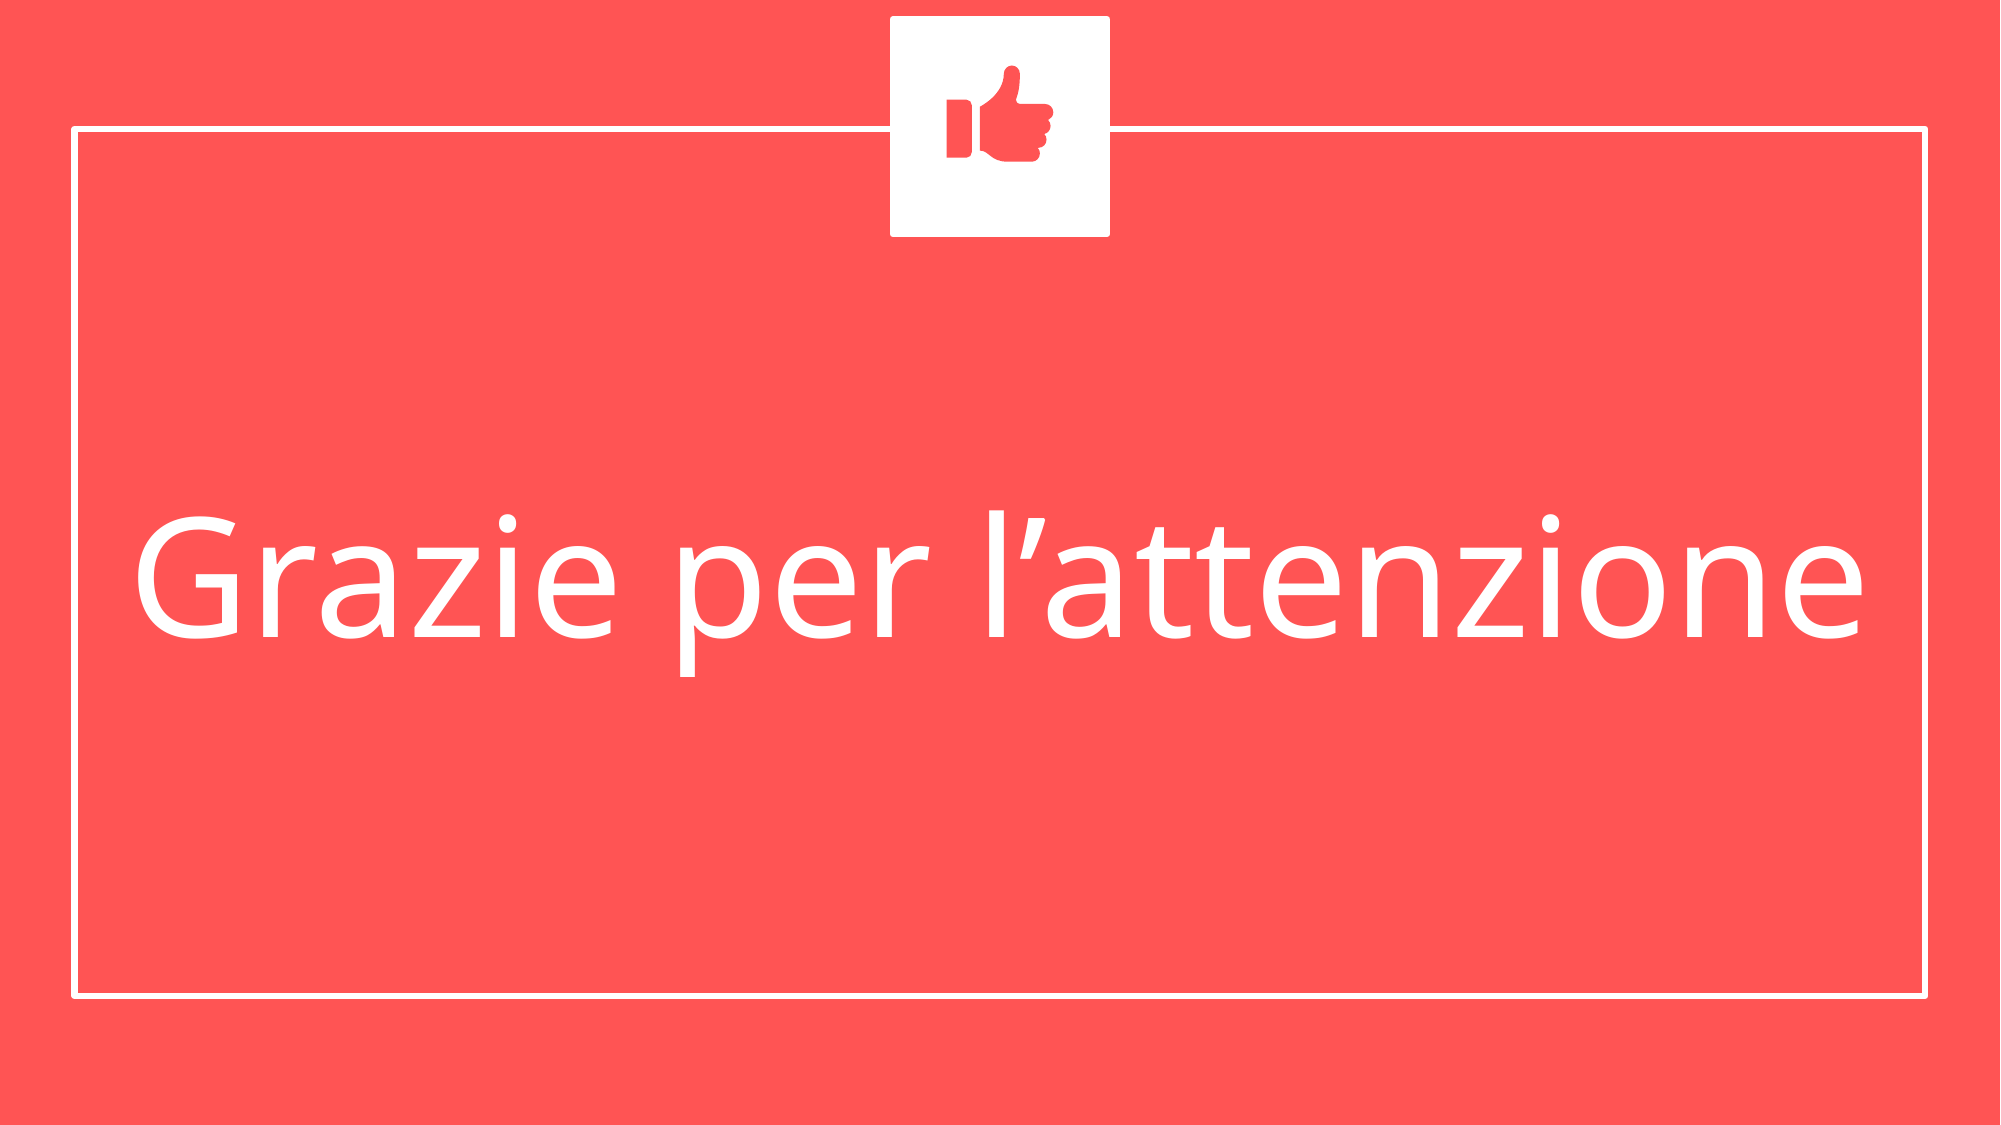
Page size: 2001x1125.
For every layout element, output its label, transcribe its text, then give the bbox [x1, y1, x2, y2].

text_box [946, 65, 1054, 162]
title Grazie per l’attenzione [89, 302, 1911, 877]
